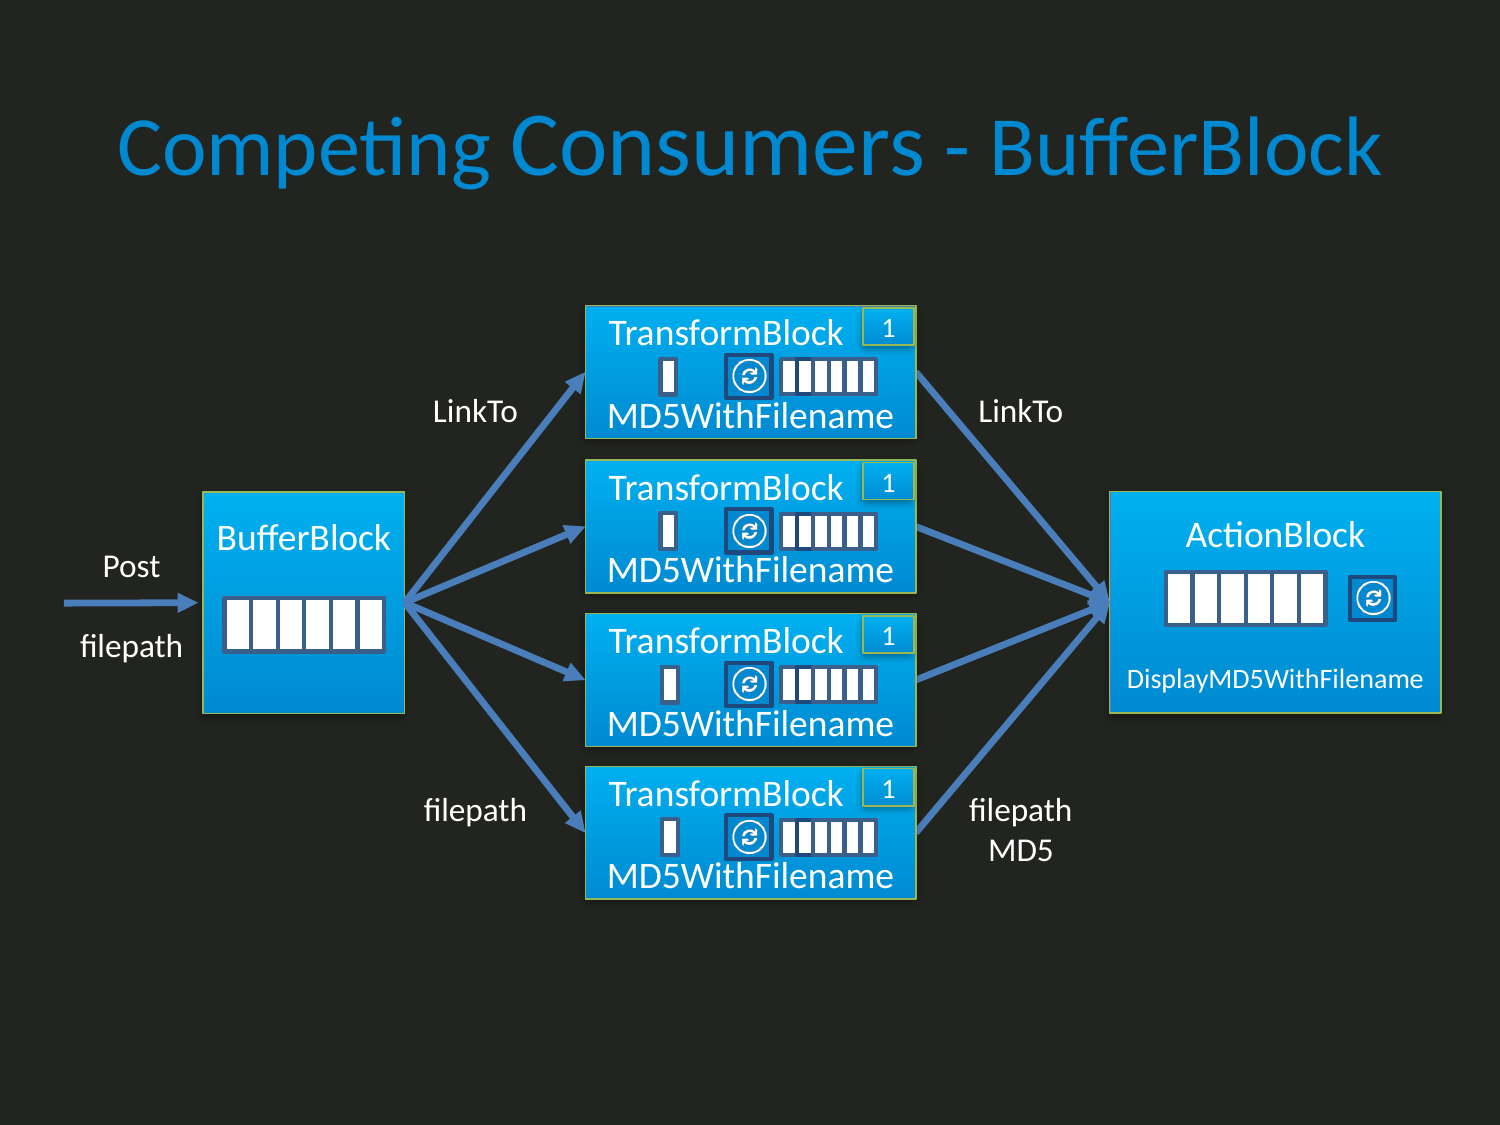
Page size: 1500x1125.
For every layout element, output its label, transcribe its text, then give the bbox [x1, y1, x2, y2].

title Competing Consumers - BufferBlock [75, 45, 1425, 233]
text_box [404, 305, 917, 900]
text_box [921, 371, 1442, 883]
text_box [63, 491, 399, 714]
